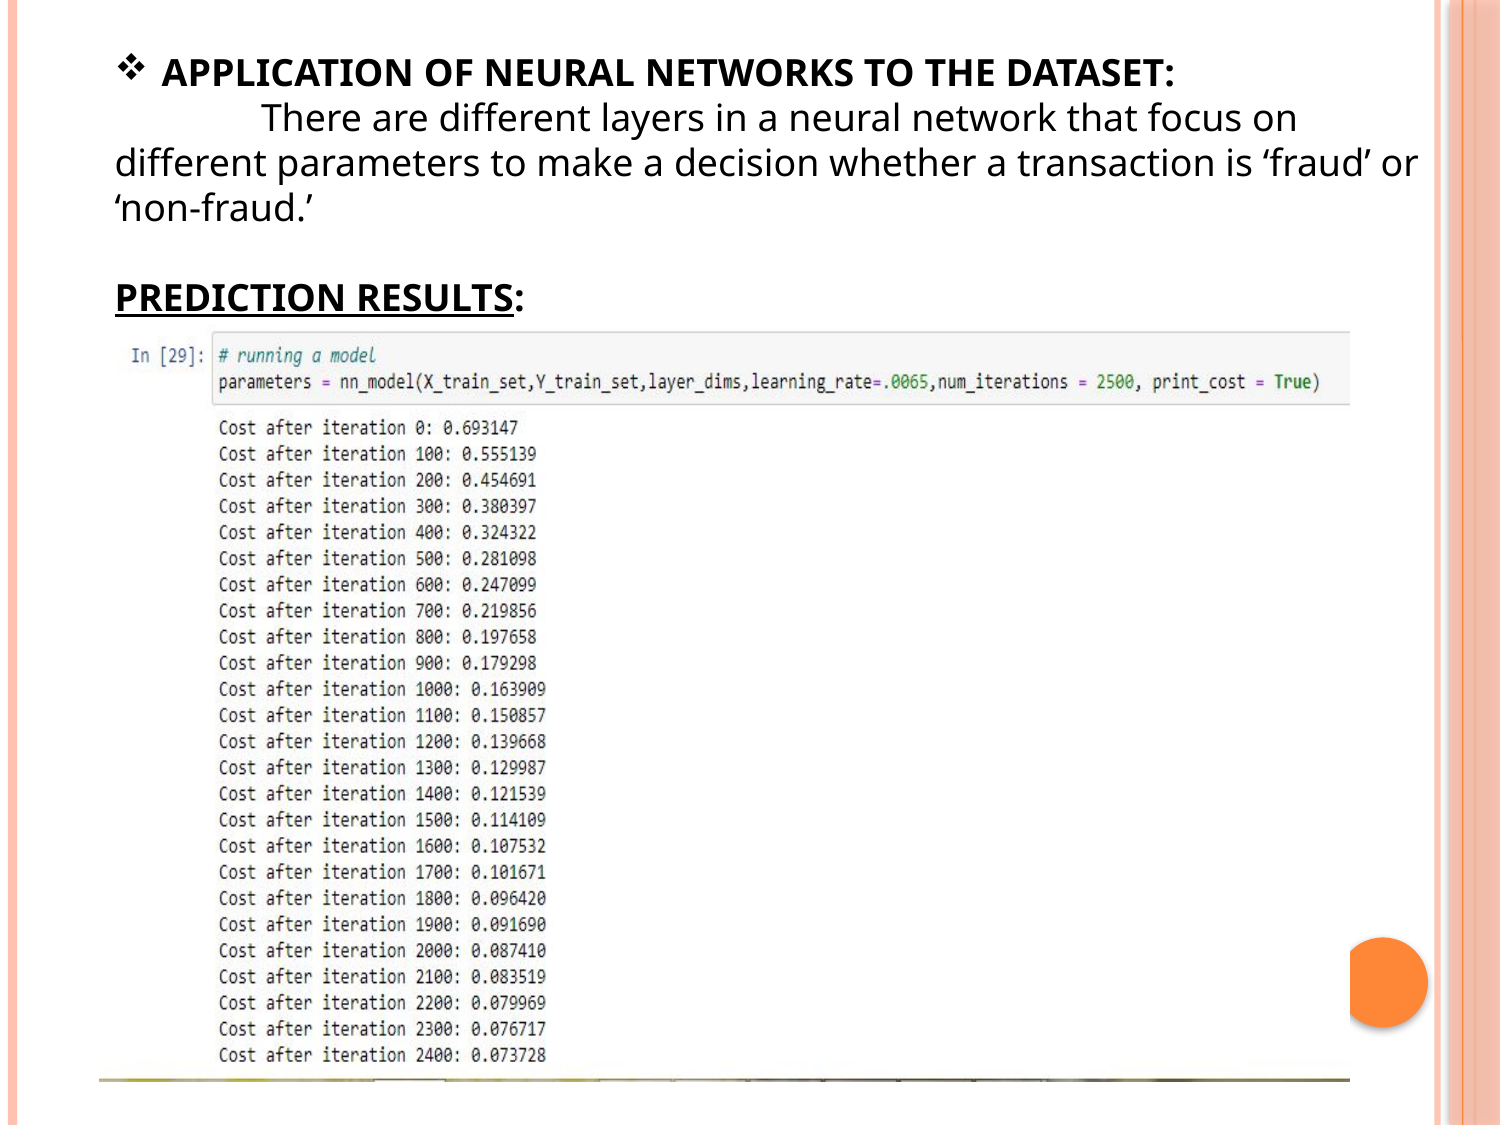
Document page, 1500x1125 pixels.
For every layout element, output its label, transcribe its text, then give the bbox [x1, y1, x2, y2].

text_box APPLICATION OF NEURAL NETWORKS TO THE DATASET: There are different layers in a neural network that focus on different parameters to make a decision whether a transaction is ‘fraud’ or ‘non-fraud.’ PREDICTION RESULTS: [99, 41, 1450, 326]
picture [99, 324, 1351, 1082]
